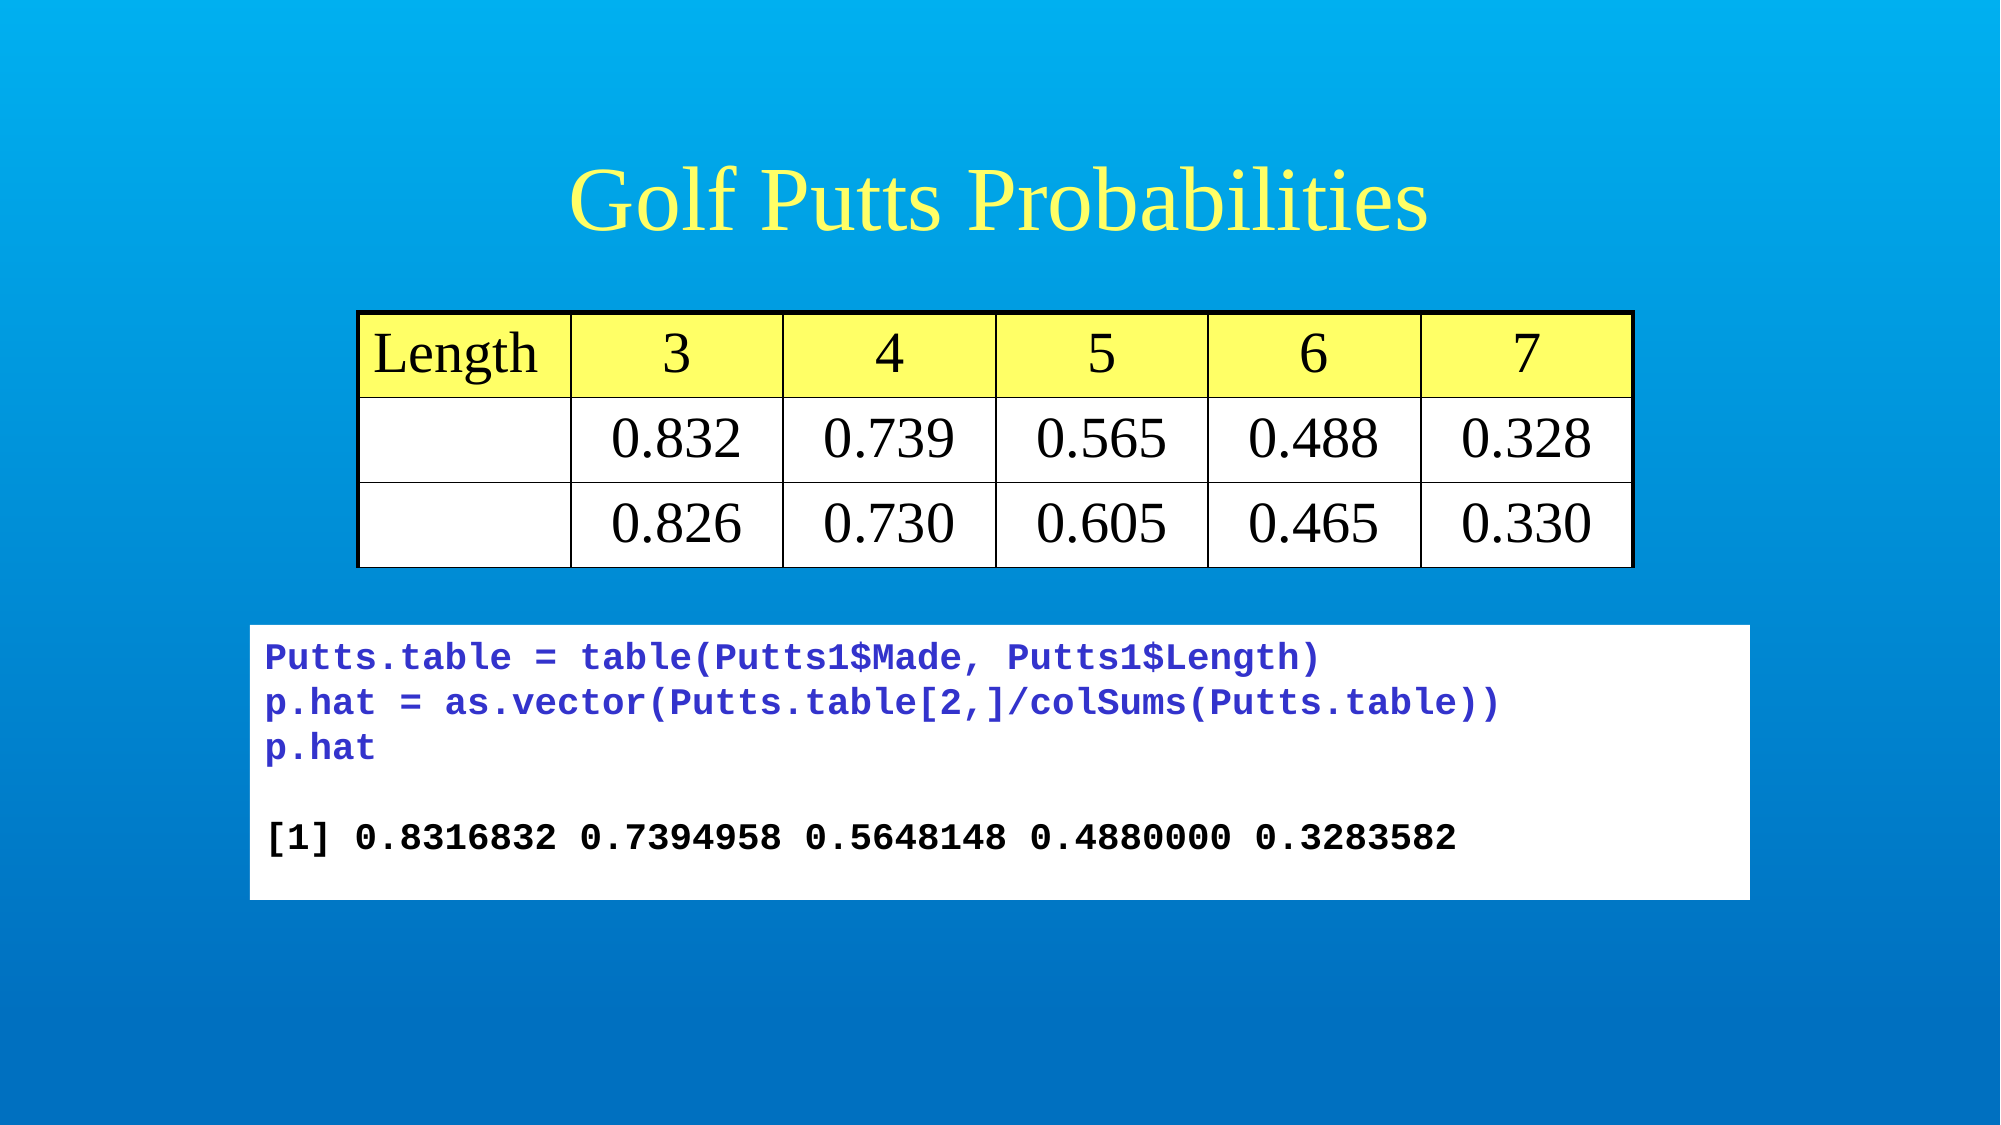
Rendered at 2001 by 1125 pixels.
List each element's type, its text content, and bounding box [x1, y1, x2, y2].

title Golf Putts Probabilities [150, 99, 1850, 288]
text_box Putts.table = table(Putts1$Made, Putts1$Length) p.hat = as.vector(Putts.table[2,]/colSums(Putts.table)) p.hat [1] 0.8316832 0.7394958 0.5648148 0.4880000 0.3283582 [249, 624, 1750, 900]
